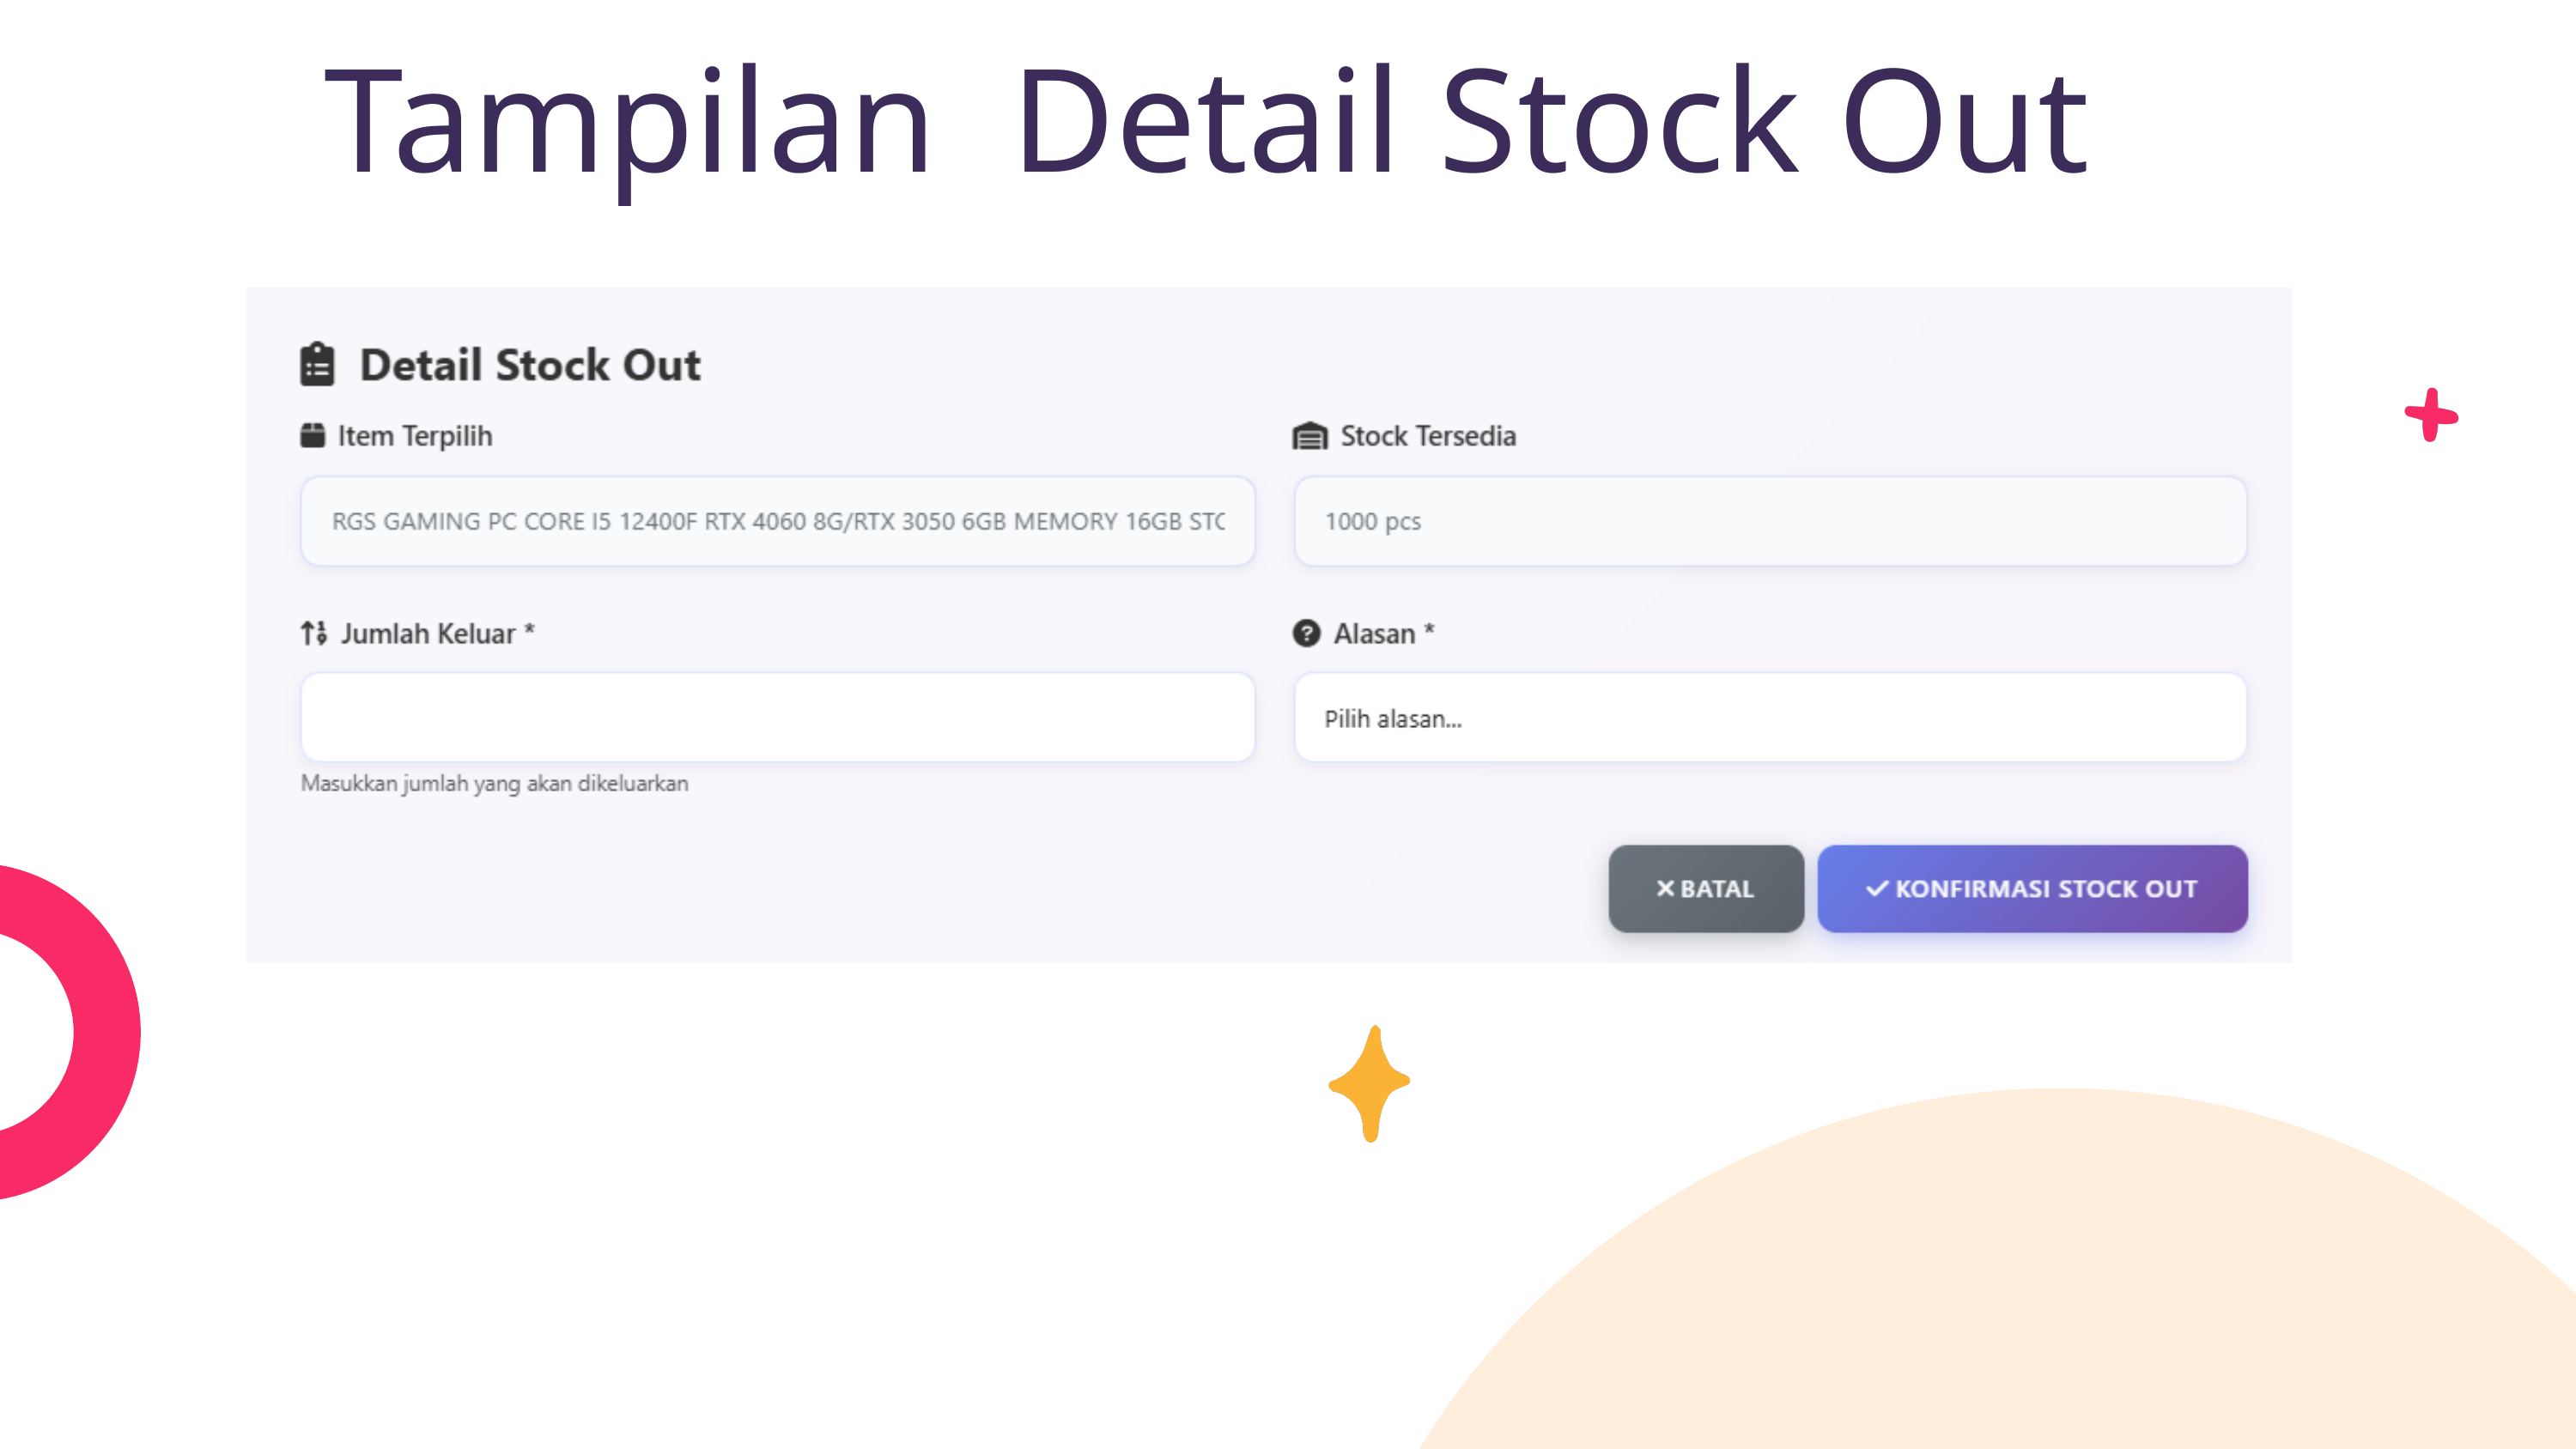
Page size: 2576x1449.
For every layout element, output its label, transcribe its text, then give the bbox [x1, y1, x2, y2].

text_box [0, 895, 107, 1169]
text_box [2394, 367, 2469, 448]
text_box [1310, 1088, 2576, 1449]
text_box Tampilan Detail Stock Out [321, 33, 2094, 201]
picture [246, 288, 2292, 963]
text_box [1310, 1008, 1446, 1088]
